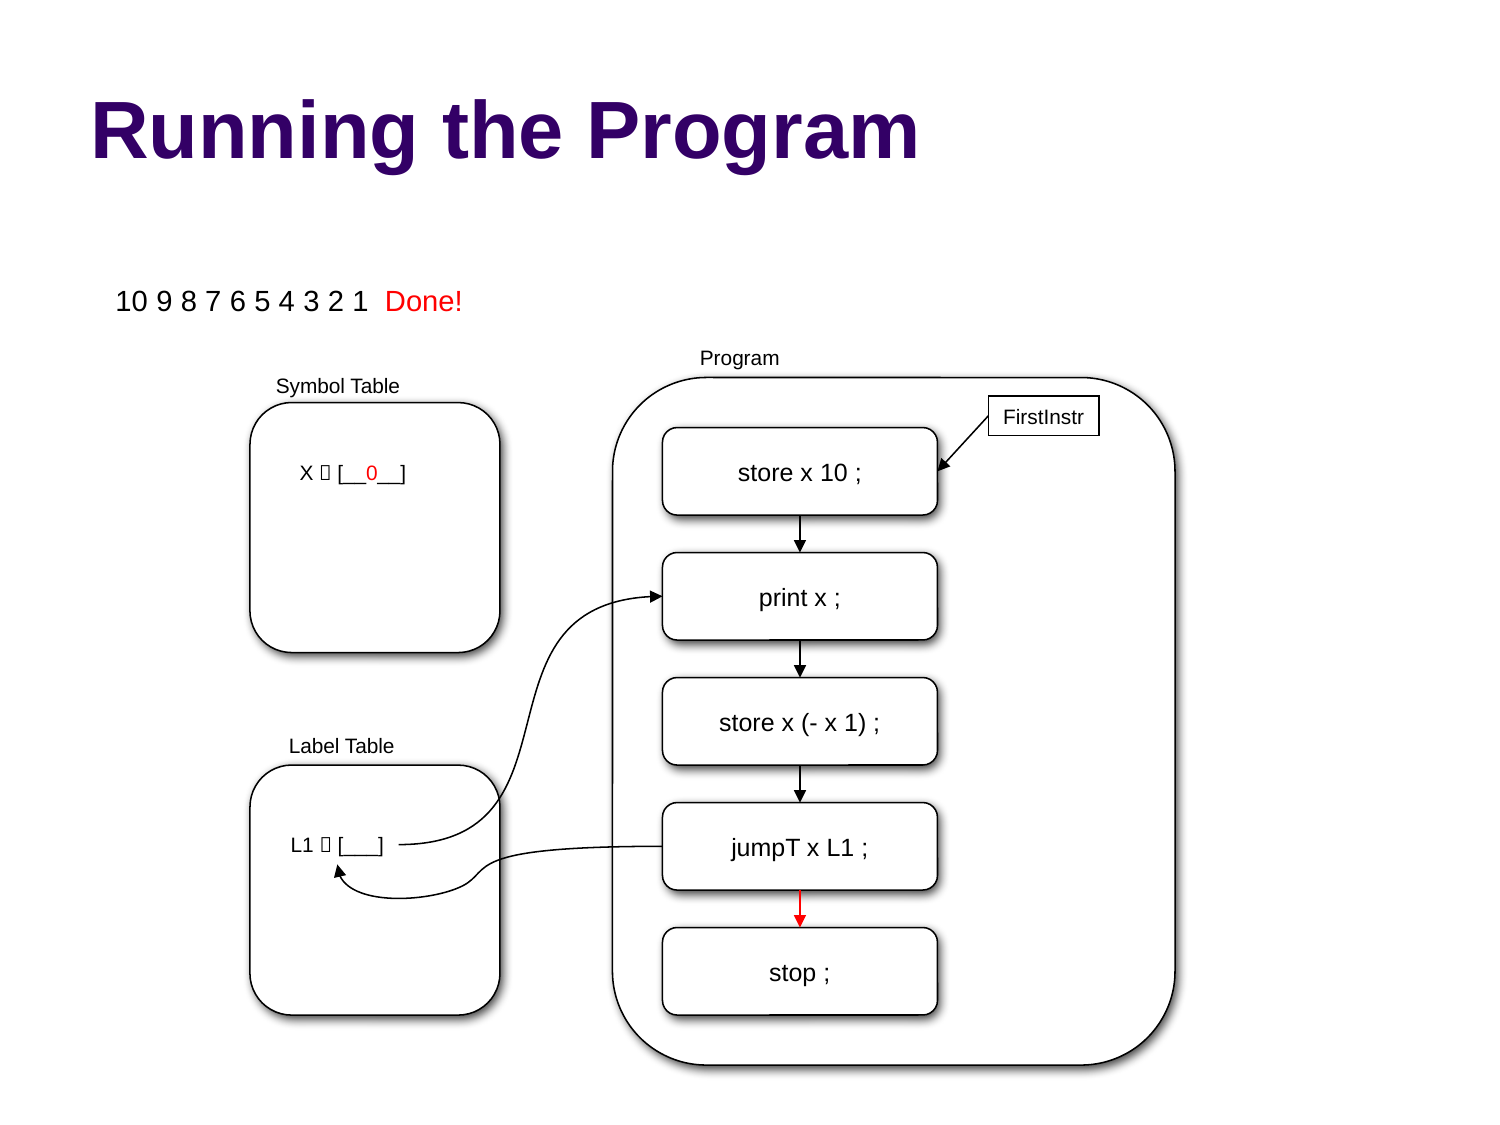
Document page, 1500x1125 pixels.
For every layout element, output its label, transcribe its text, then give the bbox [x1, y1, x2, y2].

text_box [249, 337, 1176, 1066]
title Running the Program [75, 20, 1313, 233]
text_box 10 9 8 7 6 5 4 3 2 1 Done! [100, 274, 478, 325]
